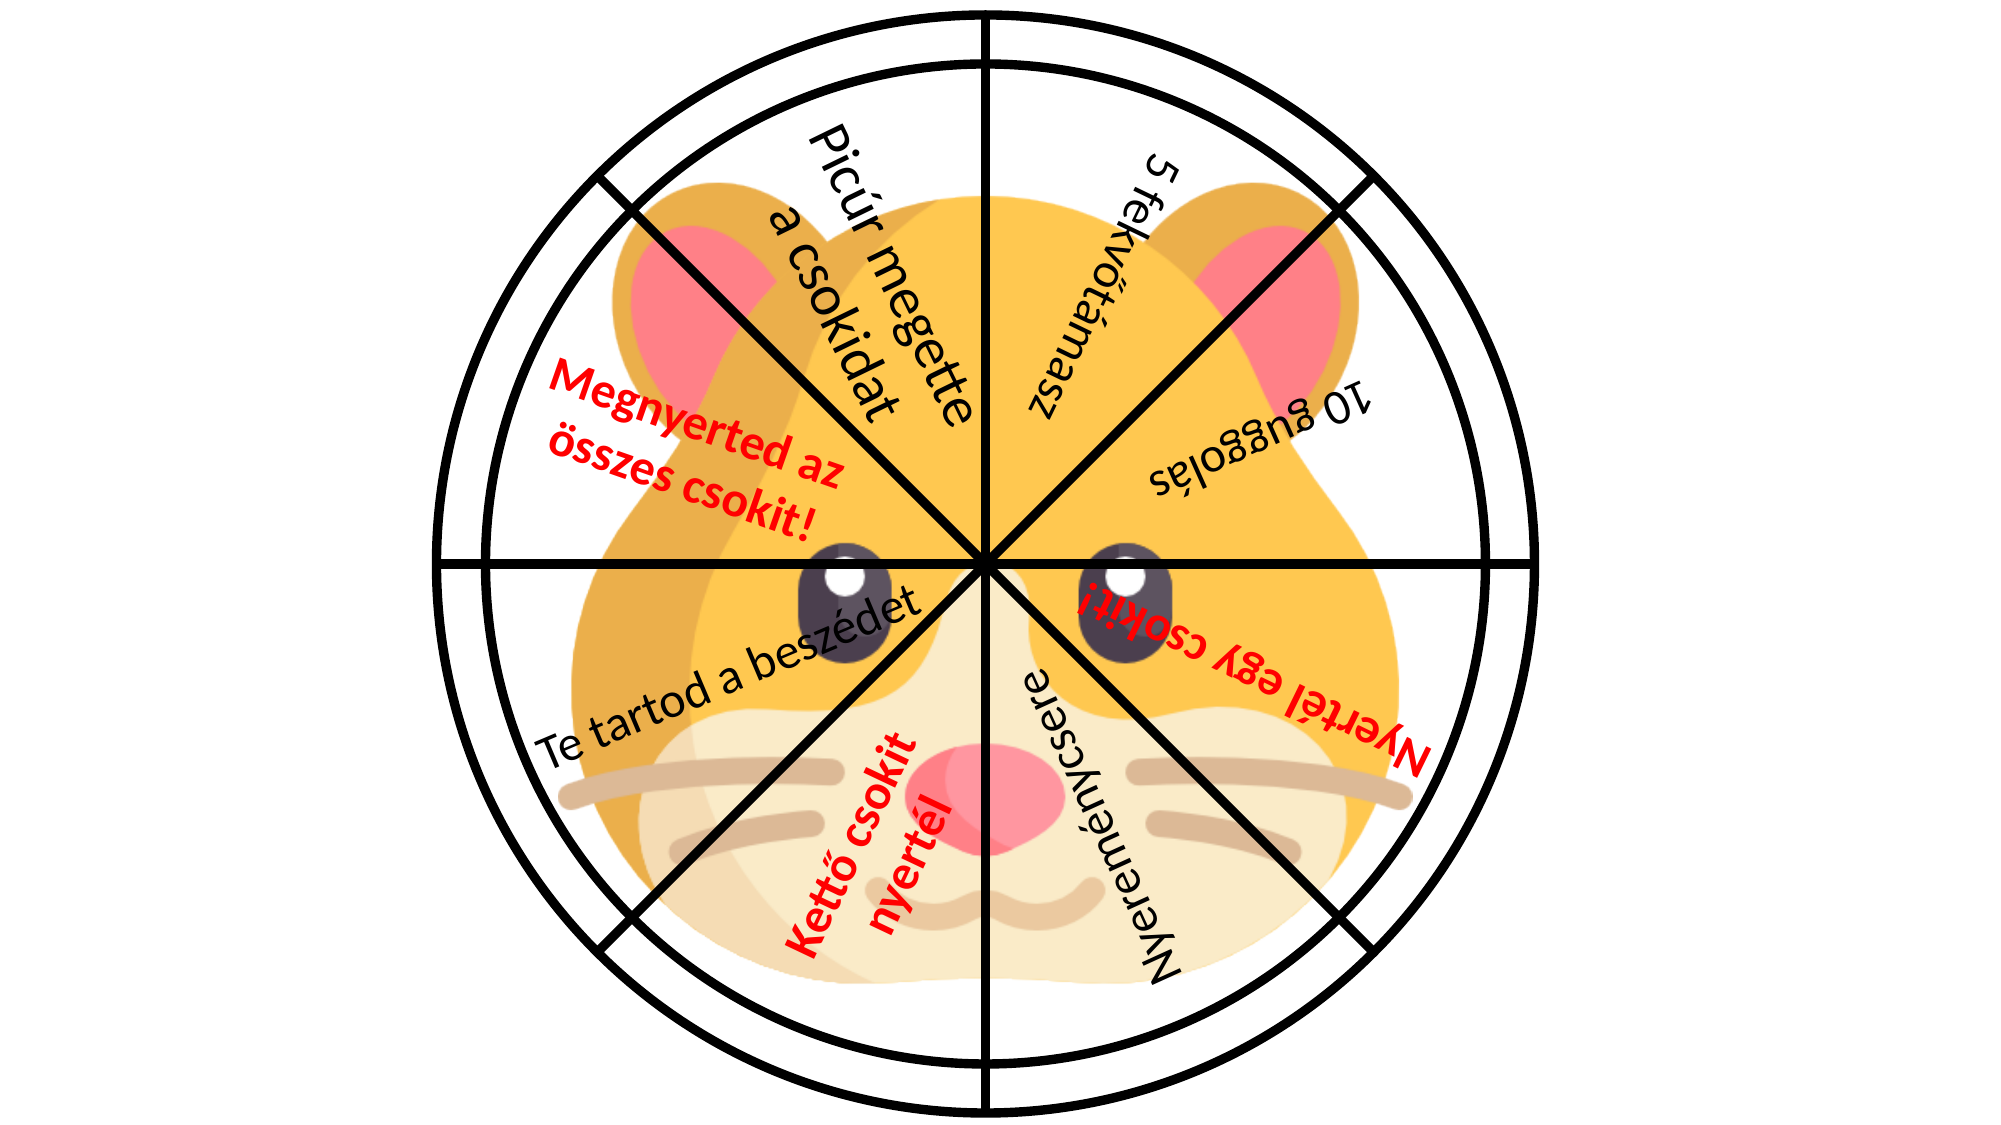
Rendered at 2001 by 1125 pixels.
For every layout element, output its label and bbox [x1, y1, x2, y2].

text_box [436, 14, 1535, 1113]
